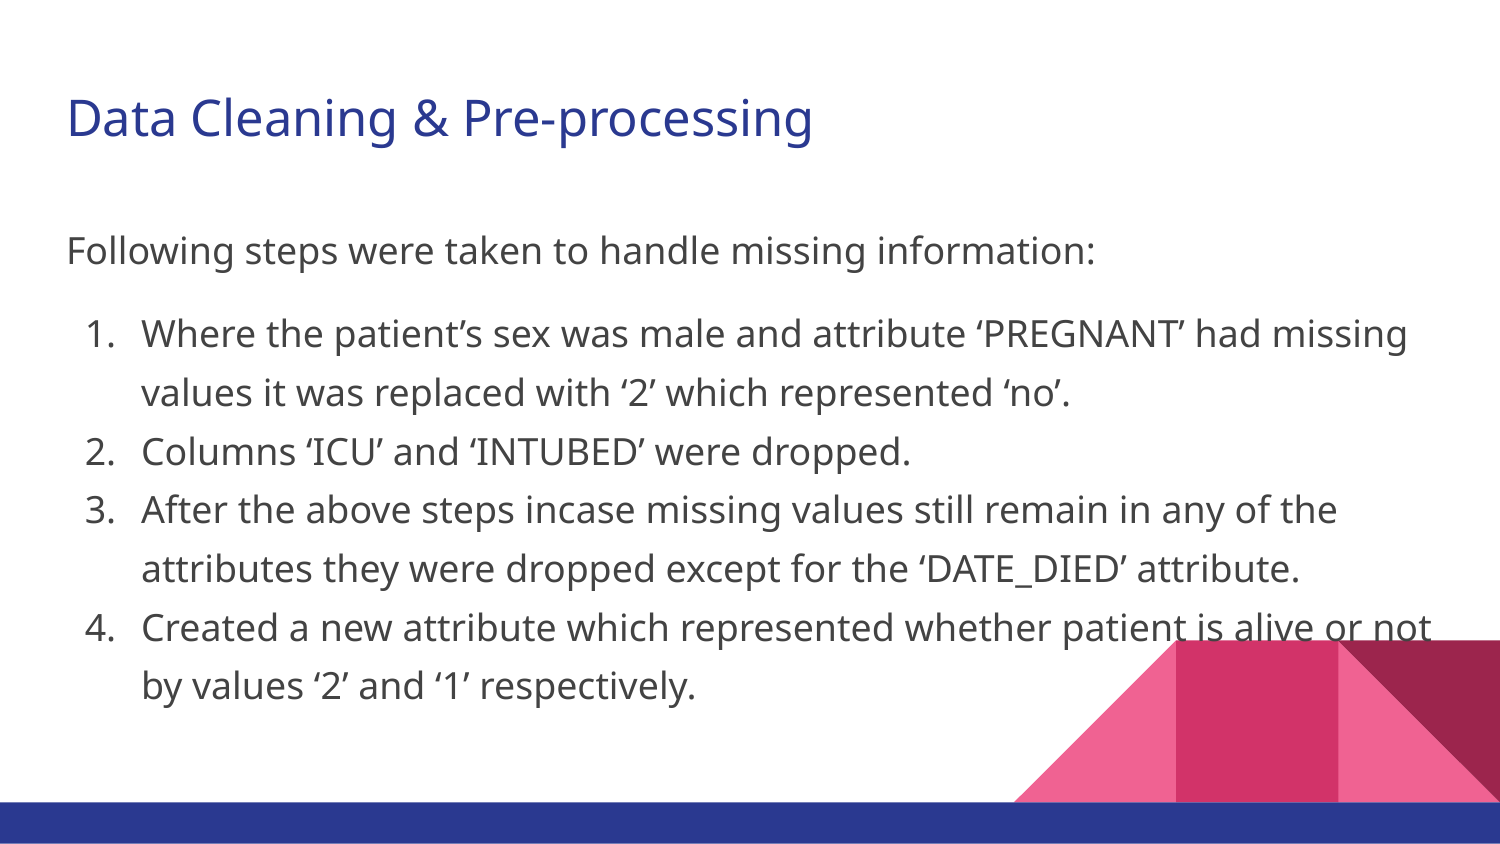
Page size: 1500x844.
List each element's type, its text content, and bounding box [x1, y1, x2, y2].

title Data Cleaning & Pre-processing [51, 67, 1449, 167]
list Following steps were taken to handle missing information: Where the patient’s sex was male and attribute ‘PREGNANT’ had missing values it was replaced with ‘2’ which represented ‘no’. Columns ‘ICU’ and ‘INTUBED’ were dropped. After the above steps incase missing values still remain in any of the attributes they were dropped except for the ‘DATE_DIED’ attribute. Created a new attribute which represented whether patient is alive or not by values ‘2’ and ‘1’ respectively. [51, 201, 1449, 750]
